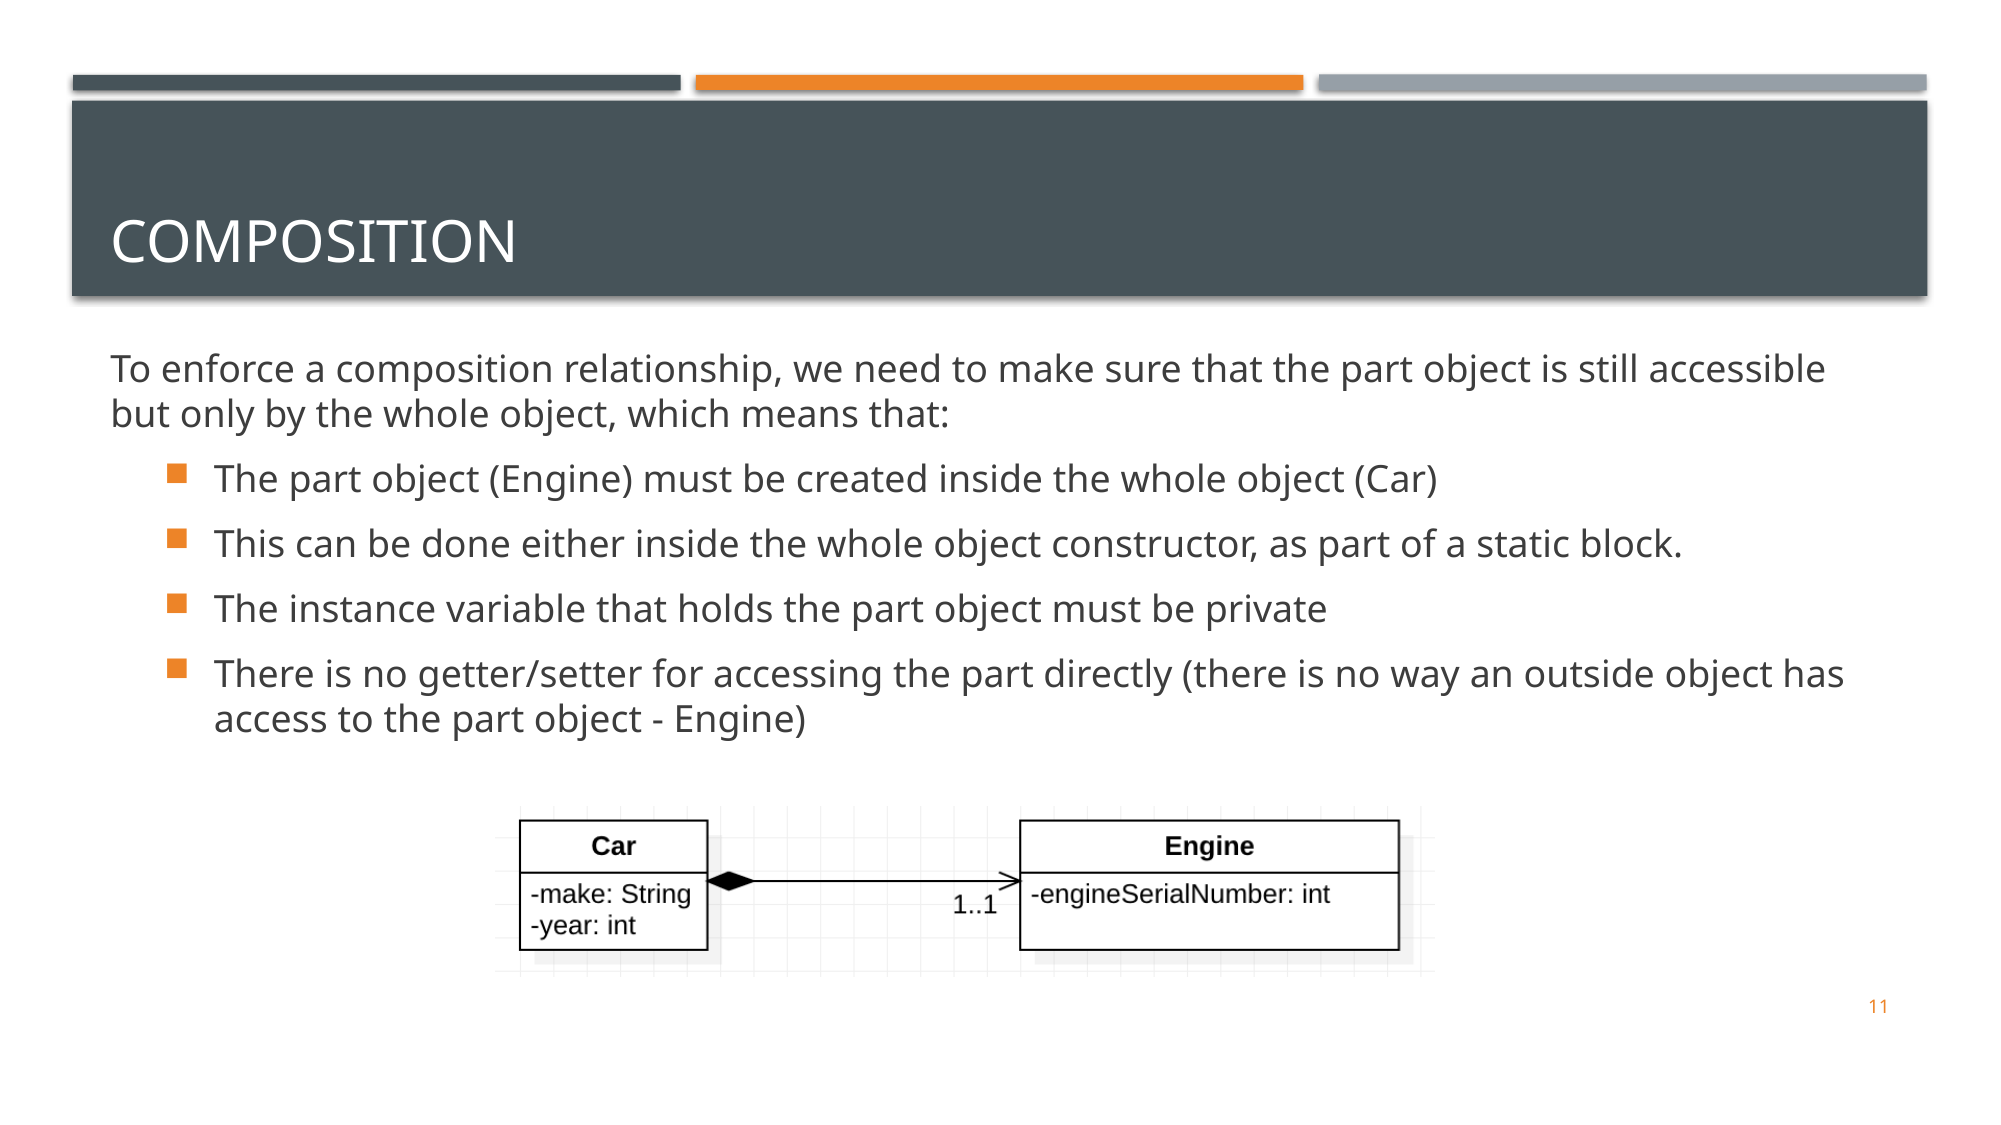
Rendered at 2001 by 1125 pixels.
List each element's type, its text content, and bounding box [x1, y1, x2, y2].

title composition [95, 115, 1905, 281]
picture [494, 805, 1436, 978]
list To enforce a composition relationship, we need to make sure that the part object is still accessible but only by the whole object, which means that: The part object (Engine) must be created inside the whole object (Car) This can be done either inside the whole object constructor, as part of a static block. The instance variable that holds the part object must be private There is no getter/setter for accessing the part directly (there is no way an outside object has access to the part object - Engine) [95, 281, 1905, 966]
slide_number 11 [1732, 977, 1905, 1037]
